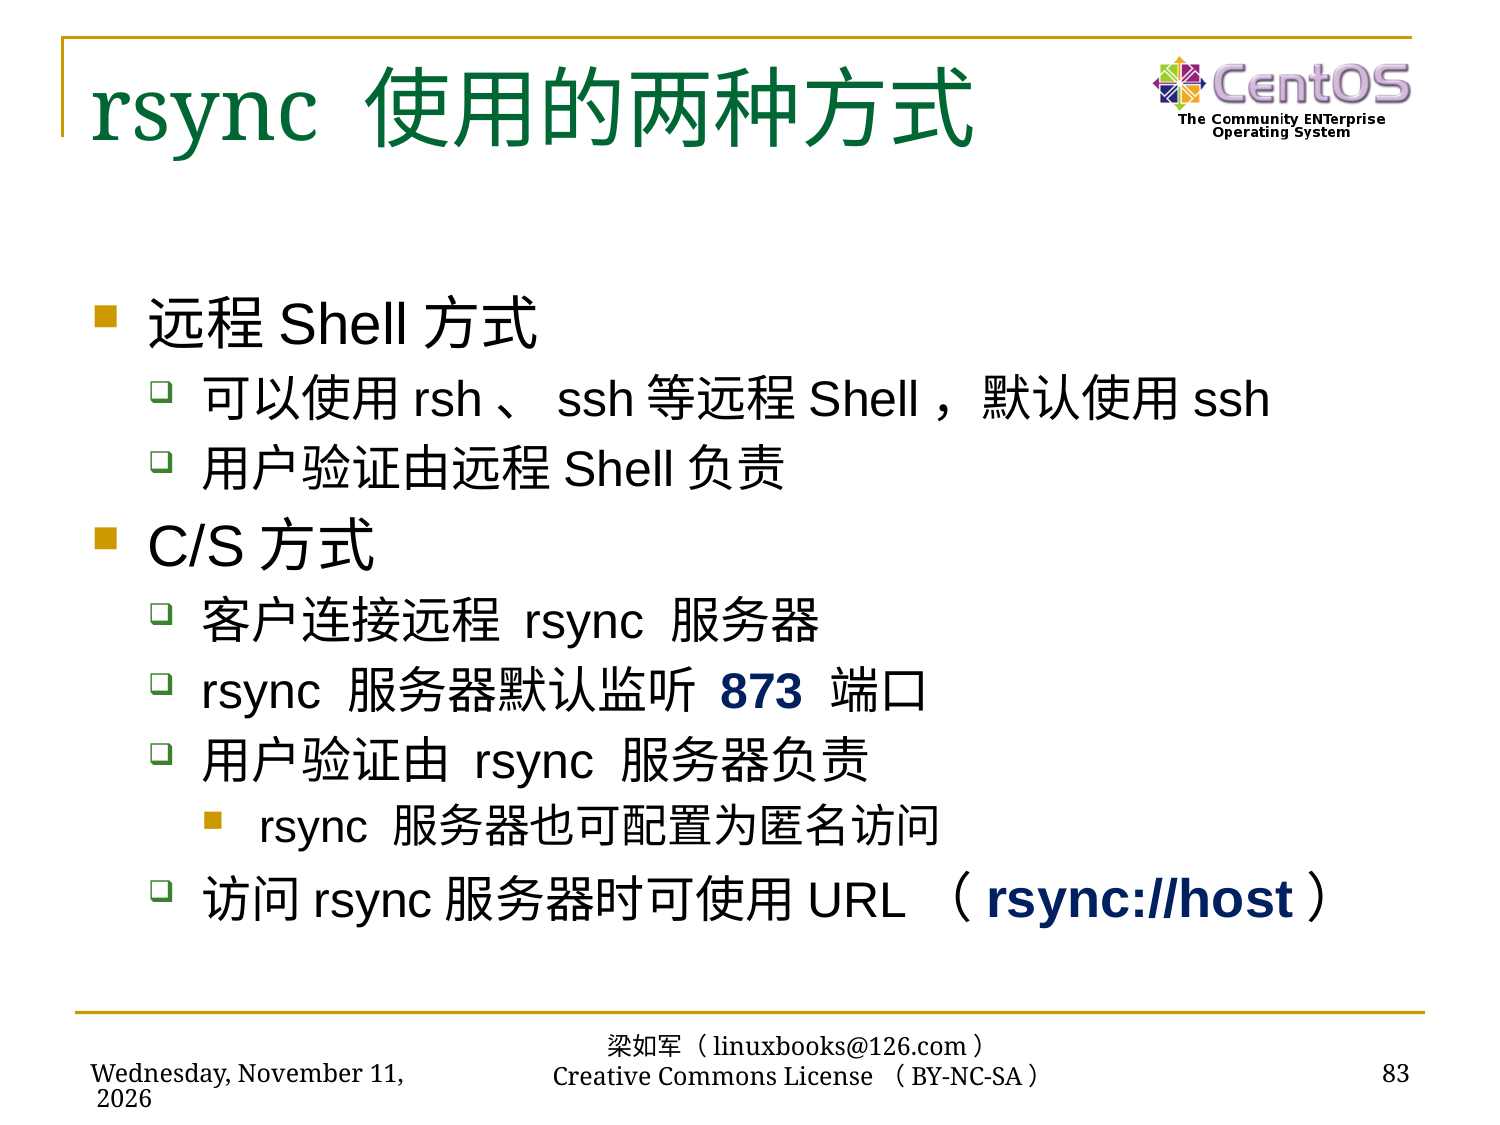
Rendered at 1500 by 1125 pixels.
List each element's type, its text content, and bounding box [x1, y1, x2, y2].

list 远程Shell方式 可以使用rsh、ssh等远程Shell，默认使用ssh 用户验证由远程Shell负责 C/S方式 客户连接远程 rsync 服务器 rsync 服务器默认监听 873 端口 用户验证由 rsync 服务器负责 rsync 服务器也可配置为匿名访问 访问rsync服务器时可使用URL（rsync://host） [76, 278, 1426, 1006]
title rsync 使用的两种方式 [74, 45, 1426, 233]
footer 梁如军（linuxbooks@126.com） Creative Commons License（BY-NC-SA） [359, 1022, 1247, 1099]
slide_number 83 [1074, 1023, 1426, 1100]
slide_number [74, 1023, 426, 1100]
